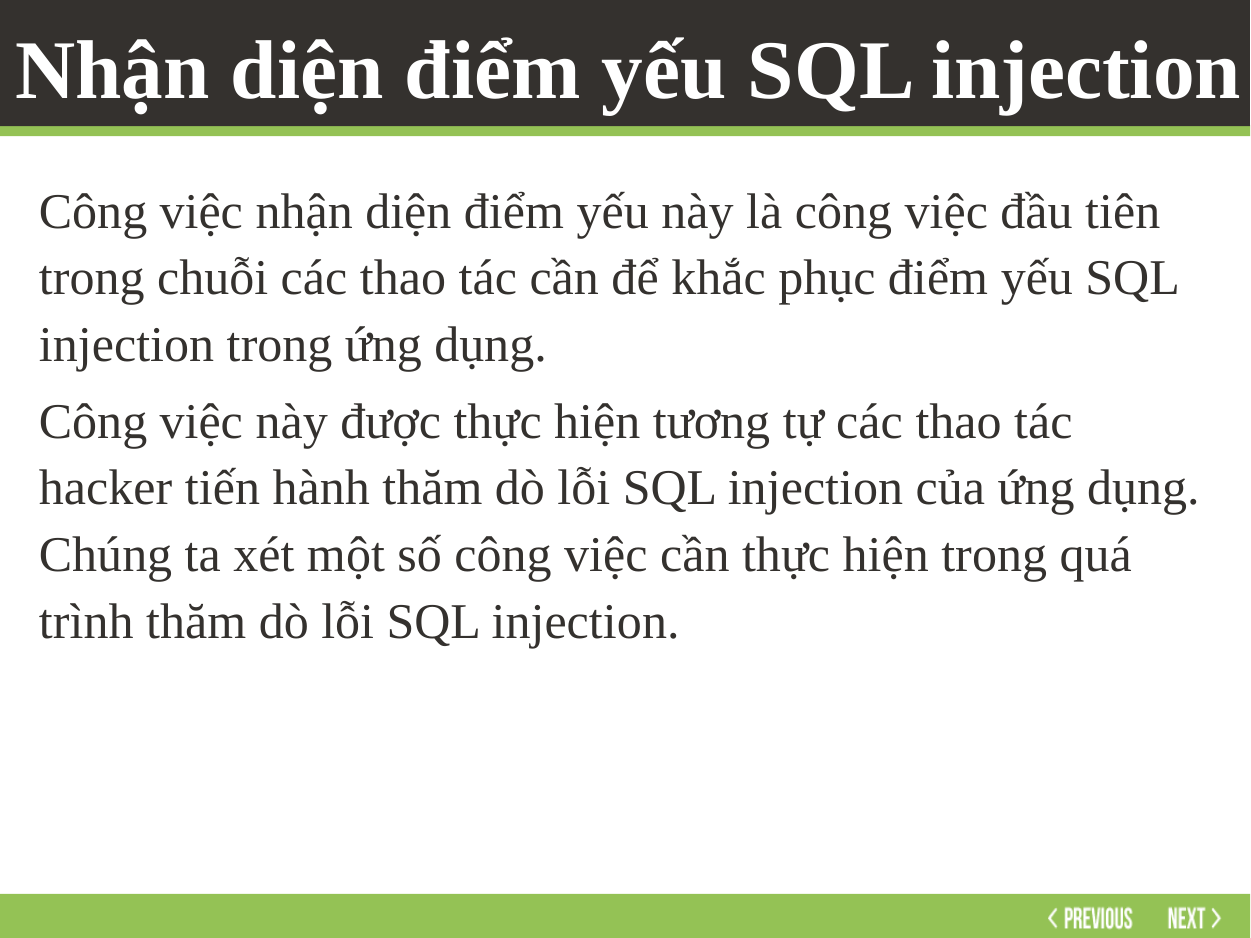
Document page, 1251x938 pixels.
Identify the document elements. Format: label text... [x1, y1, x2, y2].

title Nhận diện điểm yếu SQL injection [0, 0, 1250, 164]
picture [1046, 903, 1138, 934]
list Công việc nhận diện điểm yếu này là công việc đầu tiên trong chuỗi các thao tác cần để khắc phục điểm yếu SQL injection trong ứng dụng. Công việc này được thực hiện tương tự các thao tác hacker tiến hành thăm dò lỗi SQL injection của ứng dụng. Chúng ta xét một số công việc cần thực hiện trong quá trình thăm dò lỗi SQL injection. [23, 163, 1228, 838]
picture [1157, 903, 1227, 934]
